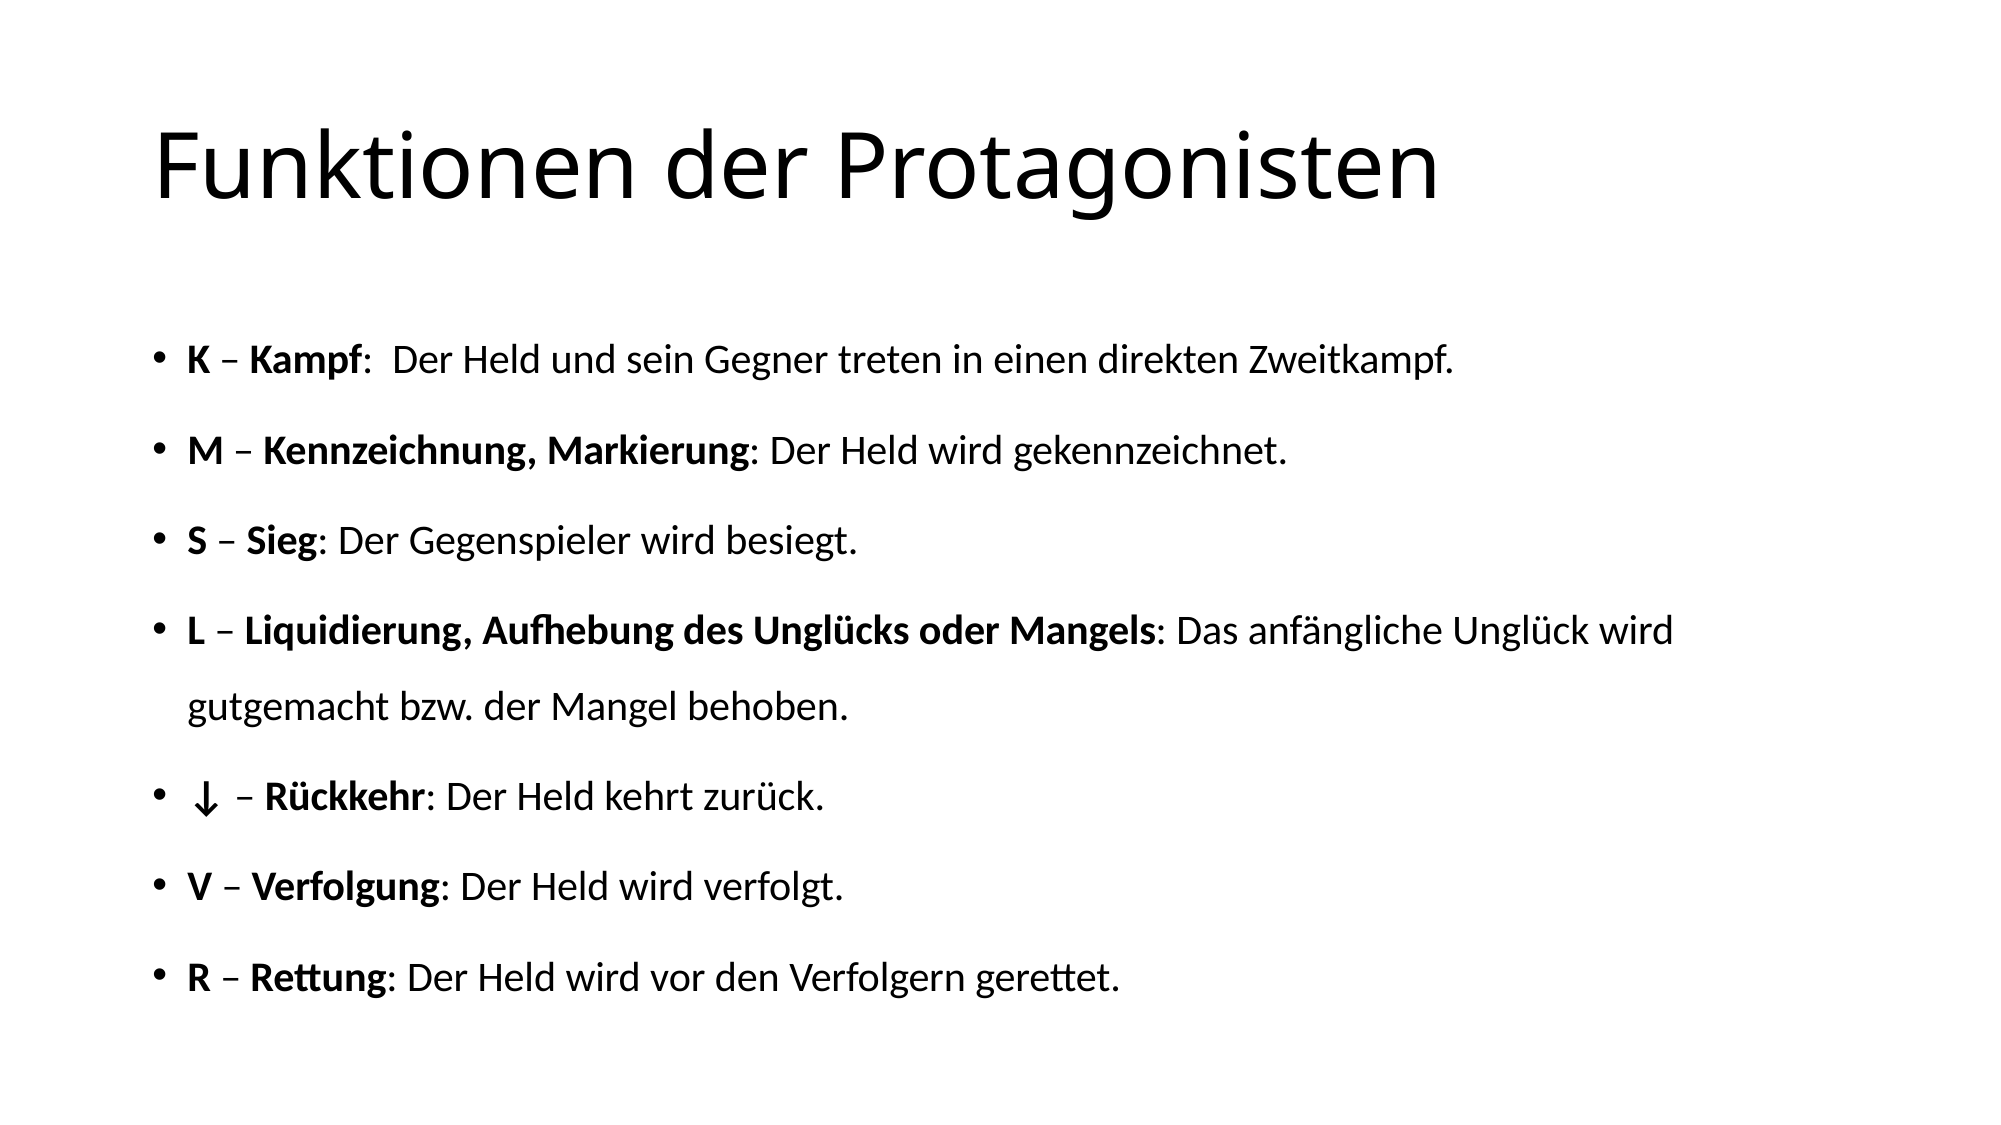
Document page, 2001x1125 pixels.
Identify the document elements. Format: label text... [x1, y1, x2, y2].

title Funktionen der Protagonisten [137, 59, 1863, 278]
list K – Kampf: Der Held und sein Gegner treten in einen direkten Zweitkampf. M – Kennzeichnung, Markierung: Der Held wird gekennzeichnet. S – Sieg: Der Gegenspieler wird besiegt. L – Liquidierung, Aufhebung des Unglücks oder Mangels: Das anfängliche Unglück wird gutgemacht bzw. der Mangel behoben. ↓ – Rückkehr: Der Held kehrt zurück. V – Verfolgung: Der Held wird verfolgt. R – Rettung: Der Held wird vor den Verfolgern gerettet. [137, 299, 1863, 1014]
